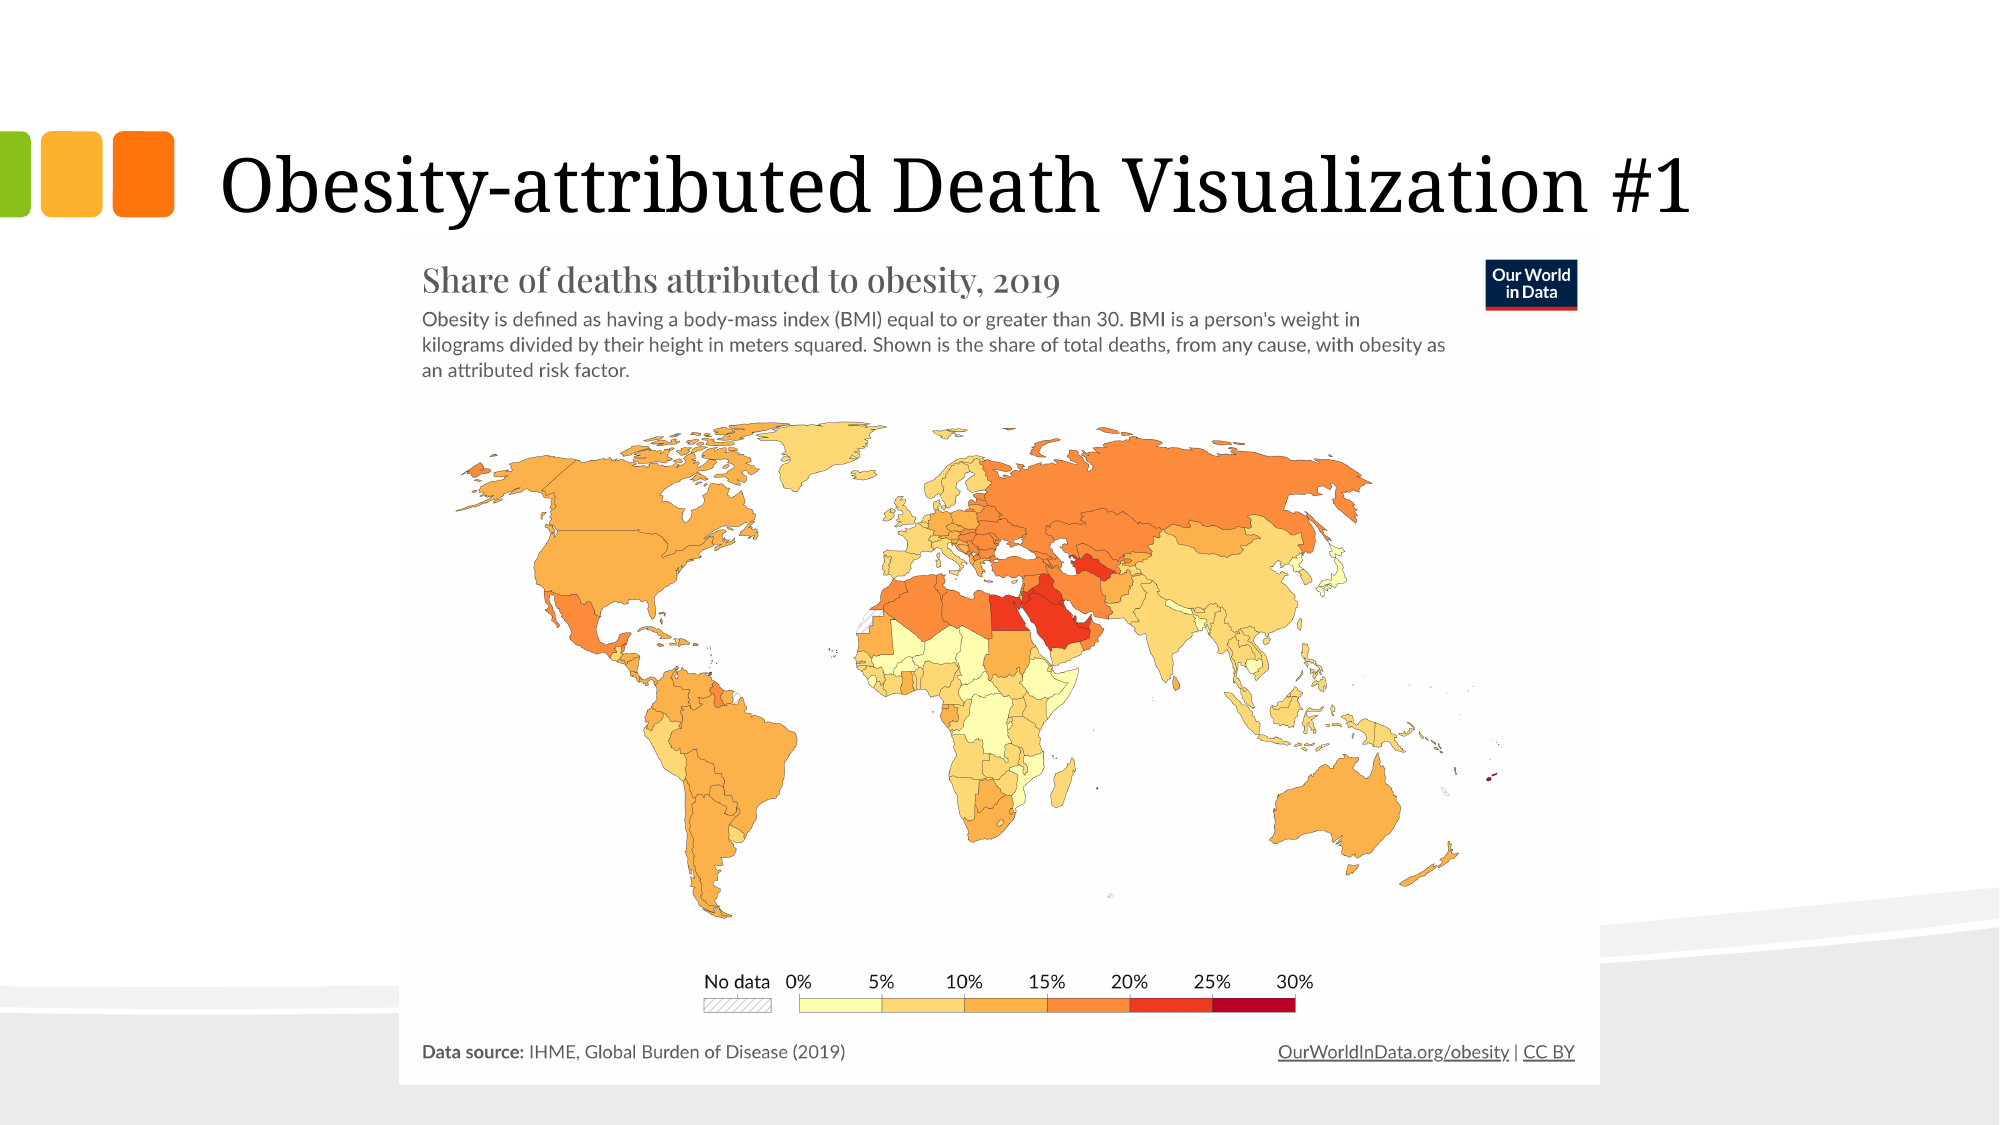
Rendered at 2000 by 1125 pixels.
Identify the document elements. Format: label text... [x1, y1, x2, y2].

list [399, 237, 1600, 1085]
title Obesity-attributed Death Visualization #1 [199, 24, 1800, 238]
